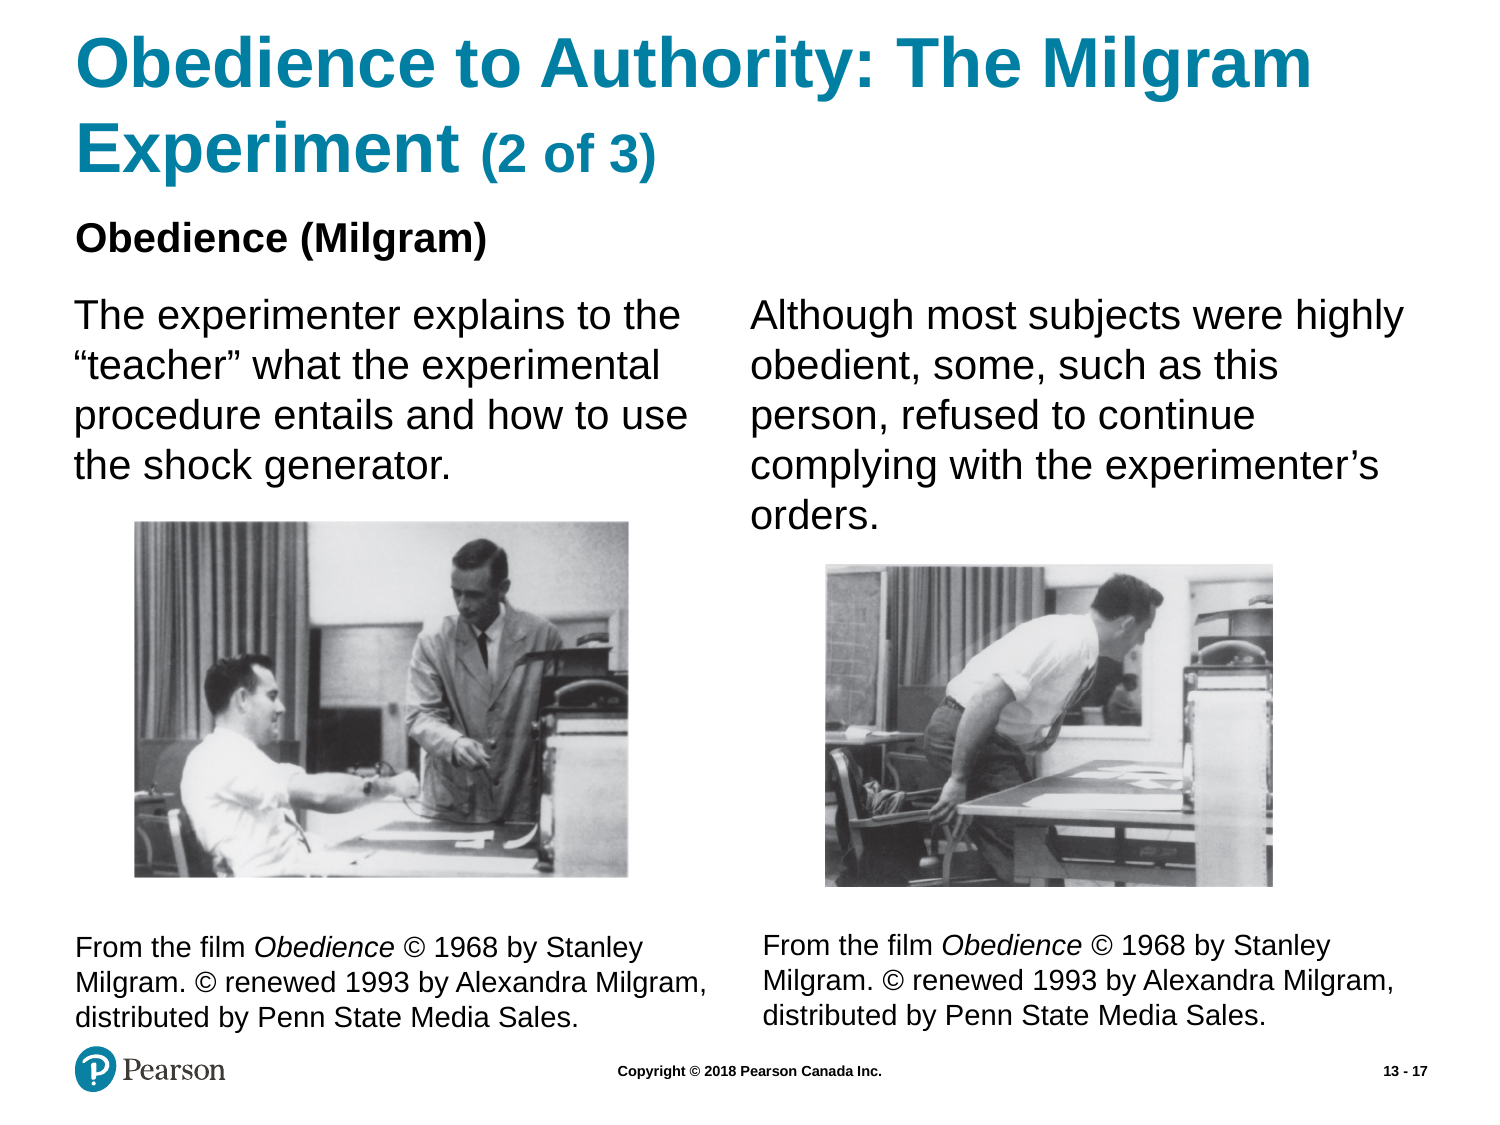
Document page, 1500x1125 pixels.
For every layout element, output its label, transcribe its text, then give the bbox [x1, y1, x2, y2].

list Obedience (Milgram) [75, 210, 1425, 268]
list From the film Obedience © 1968 by Stanley Milgram. © renewed 1993 by Alexandra Milgram, distributed by Penn State Media Sales. [762, 926, 1425, 1037]
list The experimenter explains to the “teacher” what the experimental procedure entails and how to use the shock generator. [73, 287, 725, 494]
list Although most subjects were highly obedient, some, such as this person, refused to continue complying with the experimenter’s orders. [750, 287, 1425, 538]
list From the film Obedience © 1968 by Stanley Milgram. © renewed 1993 by Alexandra Milgram, distributed by Penn State Media Sales. [75, 928, 738, 1036]
title Obedience to Authority: The Milgram Experiment (2 of 3) [75, 7, 1425, 196]
picture [124, 511, 639, 888]
picture [815, 554, 1282, 896]
